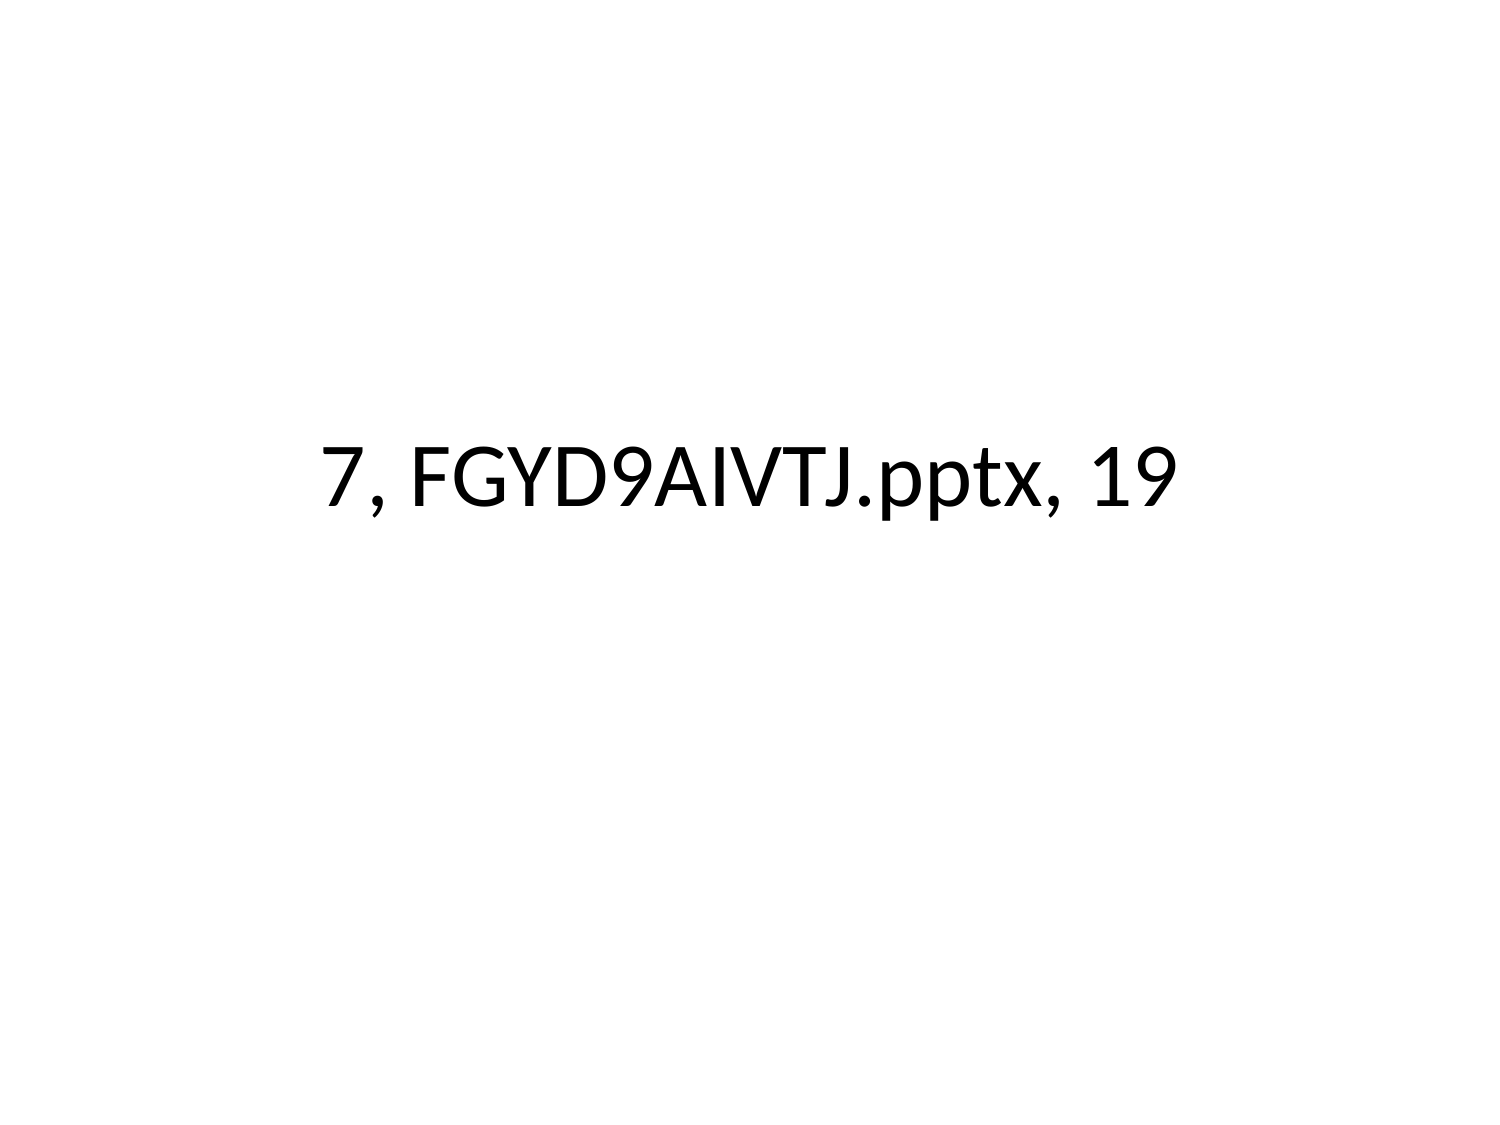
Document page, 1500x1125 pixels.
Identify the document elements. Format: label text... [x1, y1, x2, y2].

title 7, FGYD9AIVTJ.pptx, 19 [112, 349, 1388, 591]
